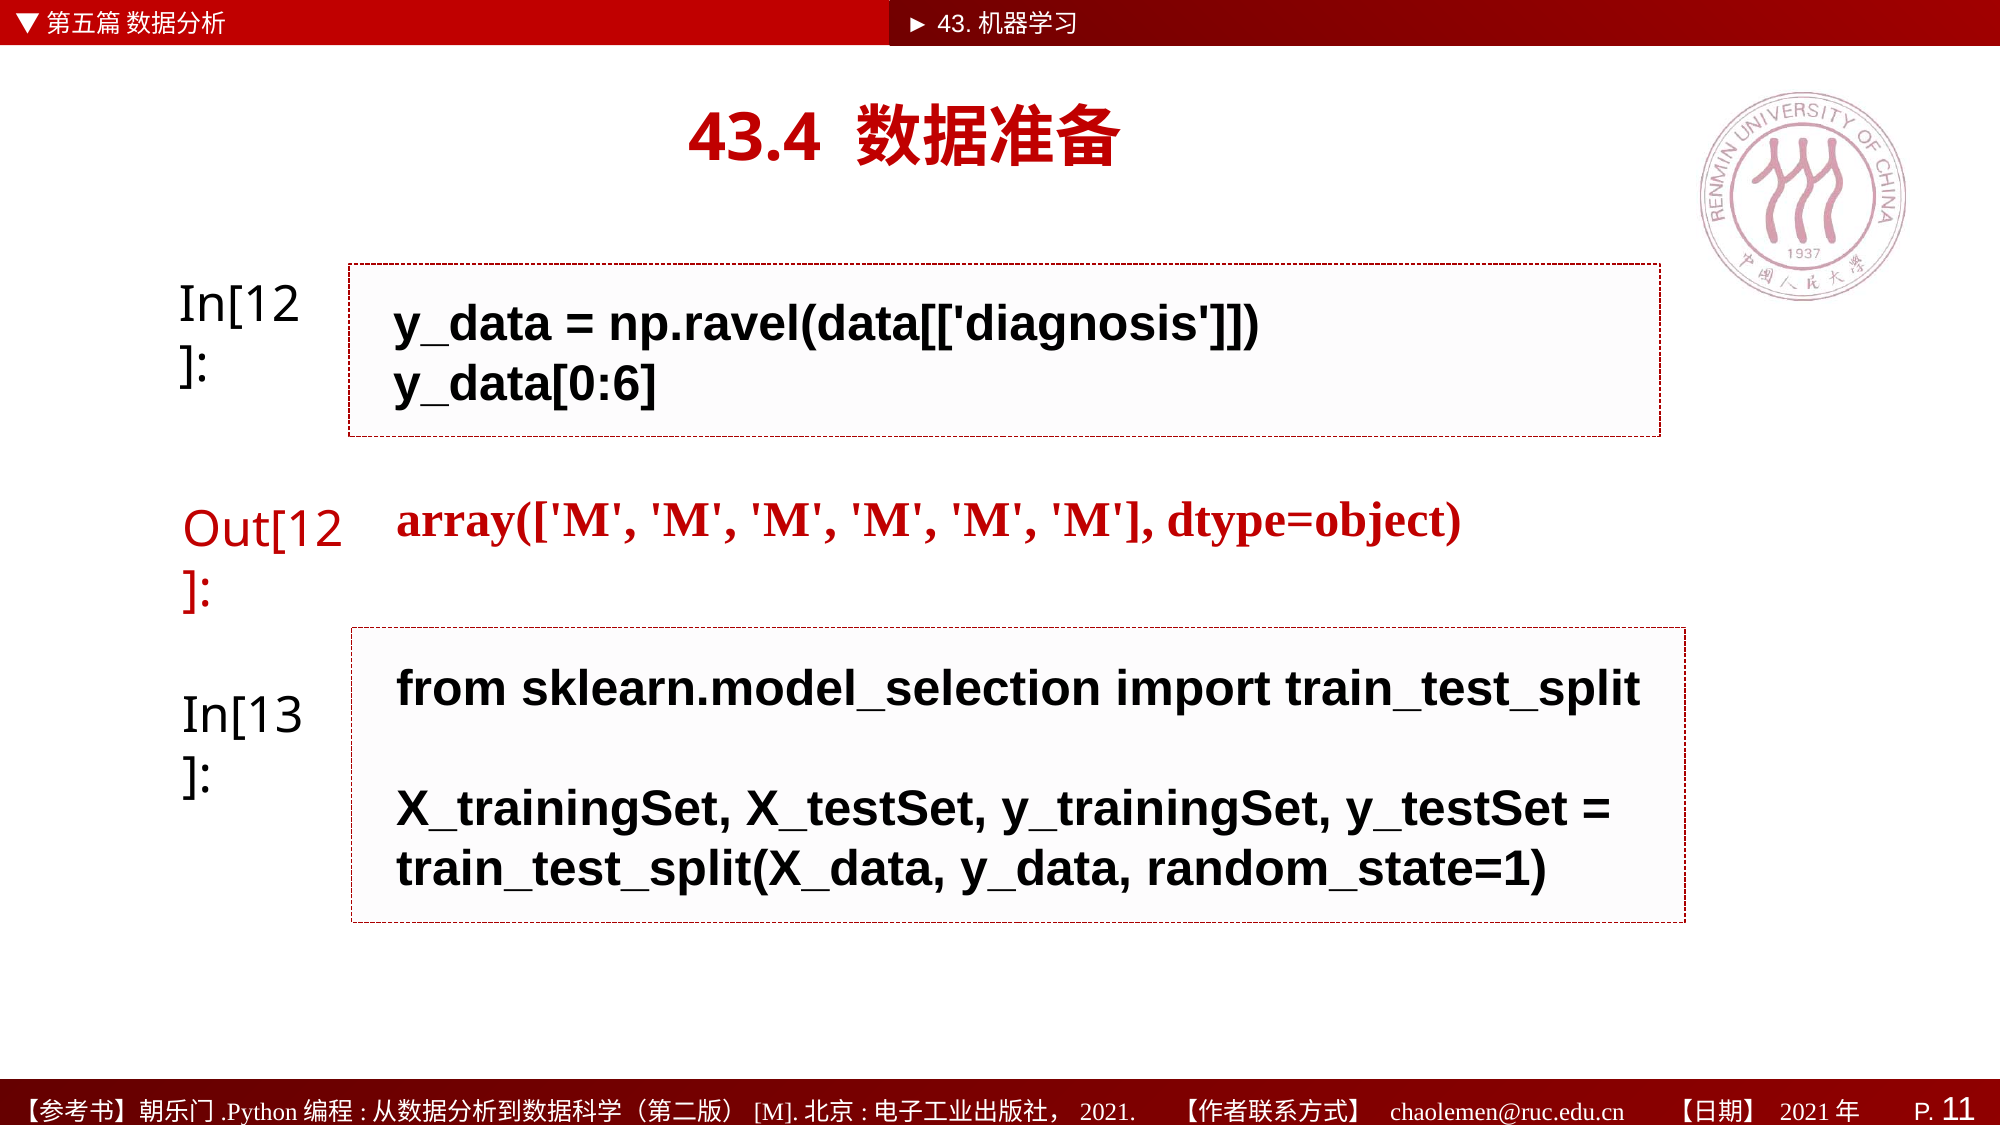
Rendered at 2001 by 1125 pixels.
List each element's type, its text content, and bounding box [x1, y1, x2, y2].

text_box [164, 263, 1660, 437]
list ▼第五篇 数据分析 [0, 0, 725, 43]
title 43.4 数据准备 [101, 66, 1710, 202]
picture [1696, 89, 1910, 304]
text_box array(['M', 'M', 'M', 'M', 'M', 'M'], dtype=object) [348, 464, 1667, 569]
text_box Out[12]: [167, 489, 370, 624]
list ► 43.机器学习 [890, 0, 1249, 43]
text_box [167, 627, 1686, 923]
